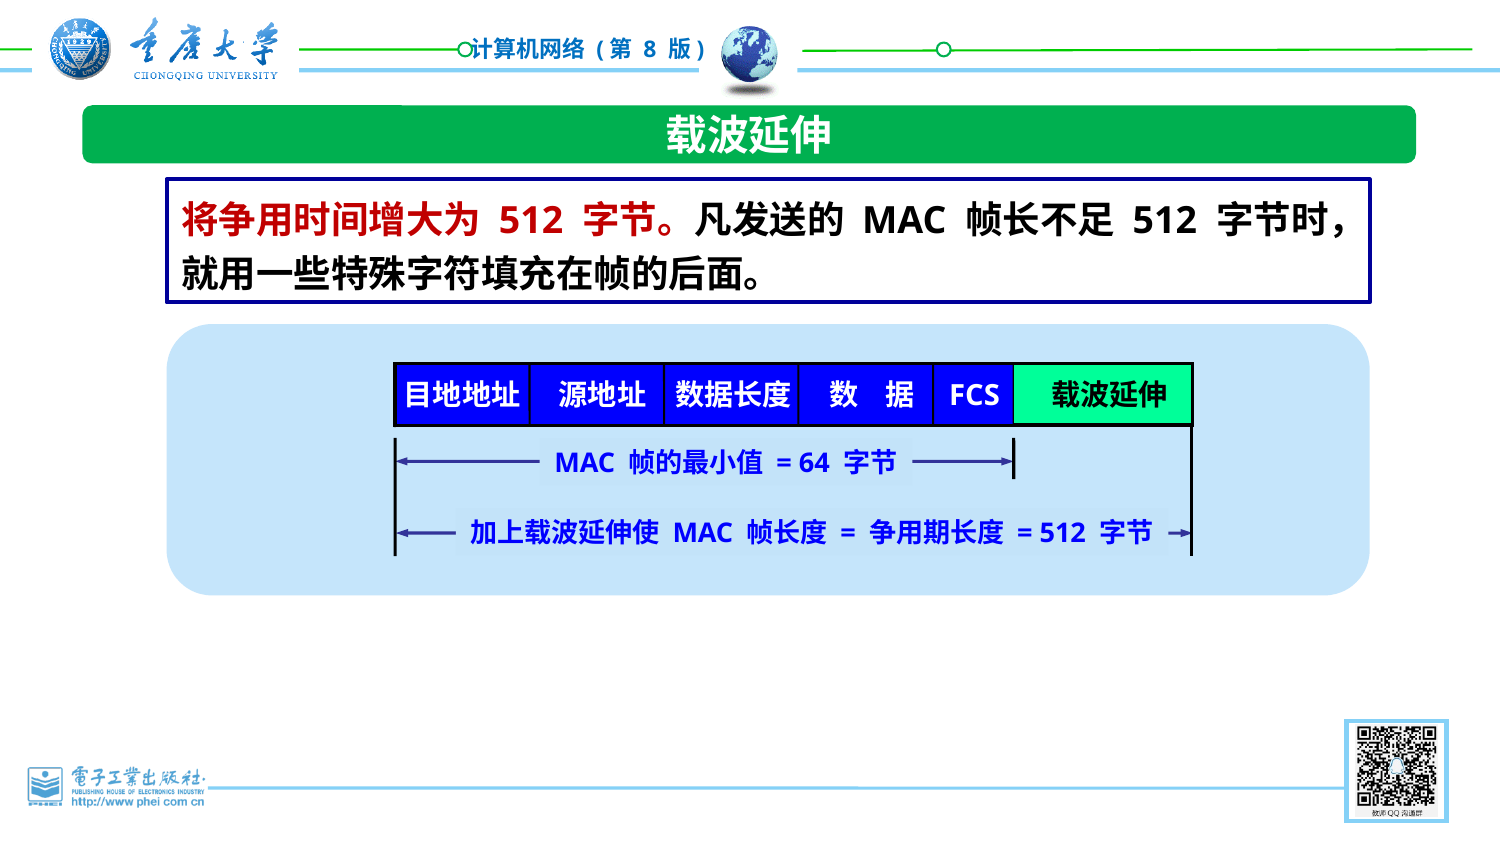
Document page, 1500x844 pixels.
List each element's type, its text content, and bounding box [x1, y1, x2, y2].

text_box 将争用时间增大为 512 字节。凡发送的 MAC 帧长不足 512 字节时，就用一些特殊字符填充在帧的后面。 [165, 177, 1372, 304]
picture [23, 764, 208, 809]
picture [1355, 724, 1438, 817]
text_box [848, 105, 1417, 164]
text_box [82, 105, 650, 164]
picture [719, 24, 779, 100]
picture [32, 0, 299, 91]
text_box 载波延伸 [650, 101, 848, 167]
text_box [164, 321, 1372, 598]
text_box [388, 362, 1194, 557]
